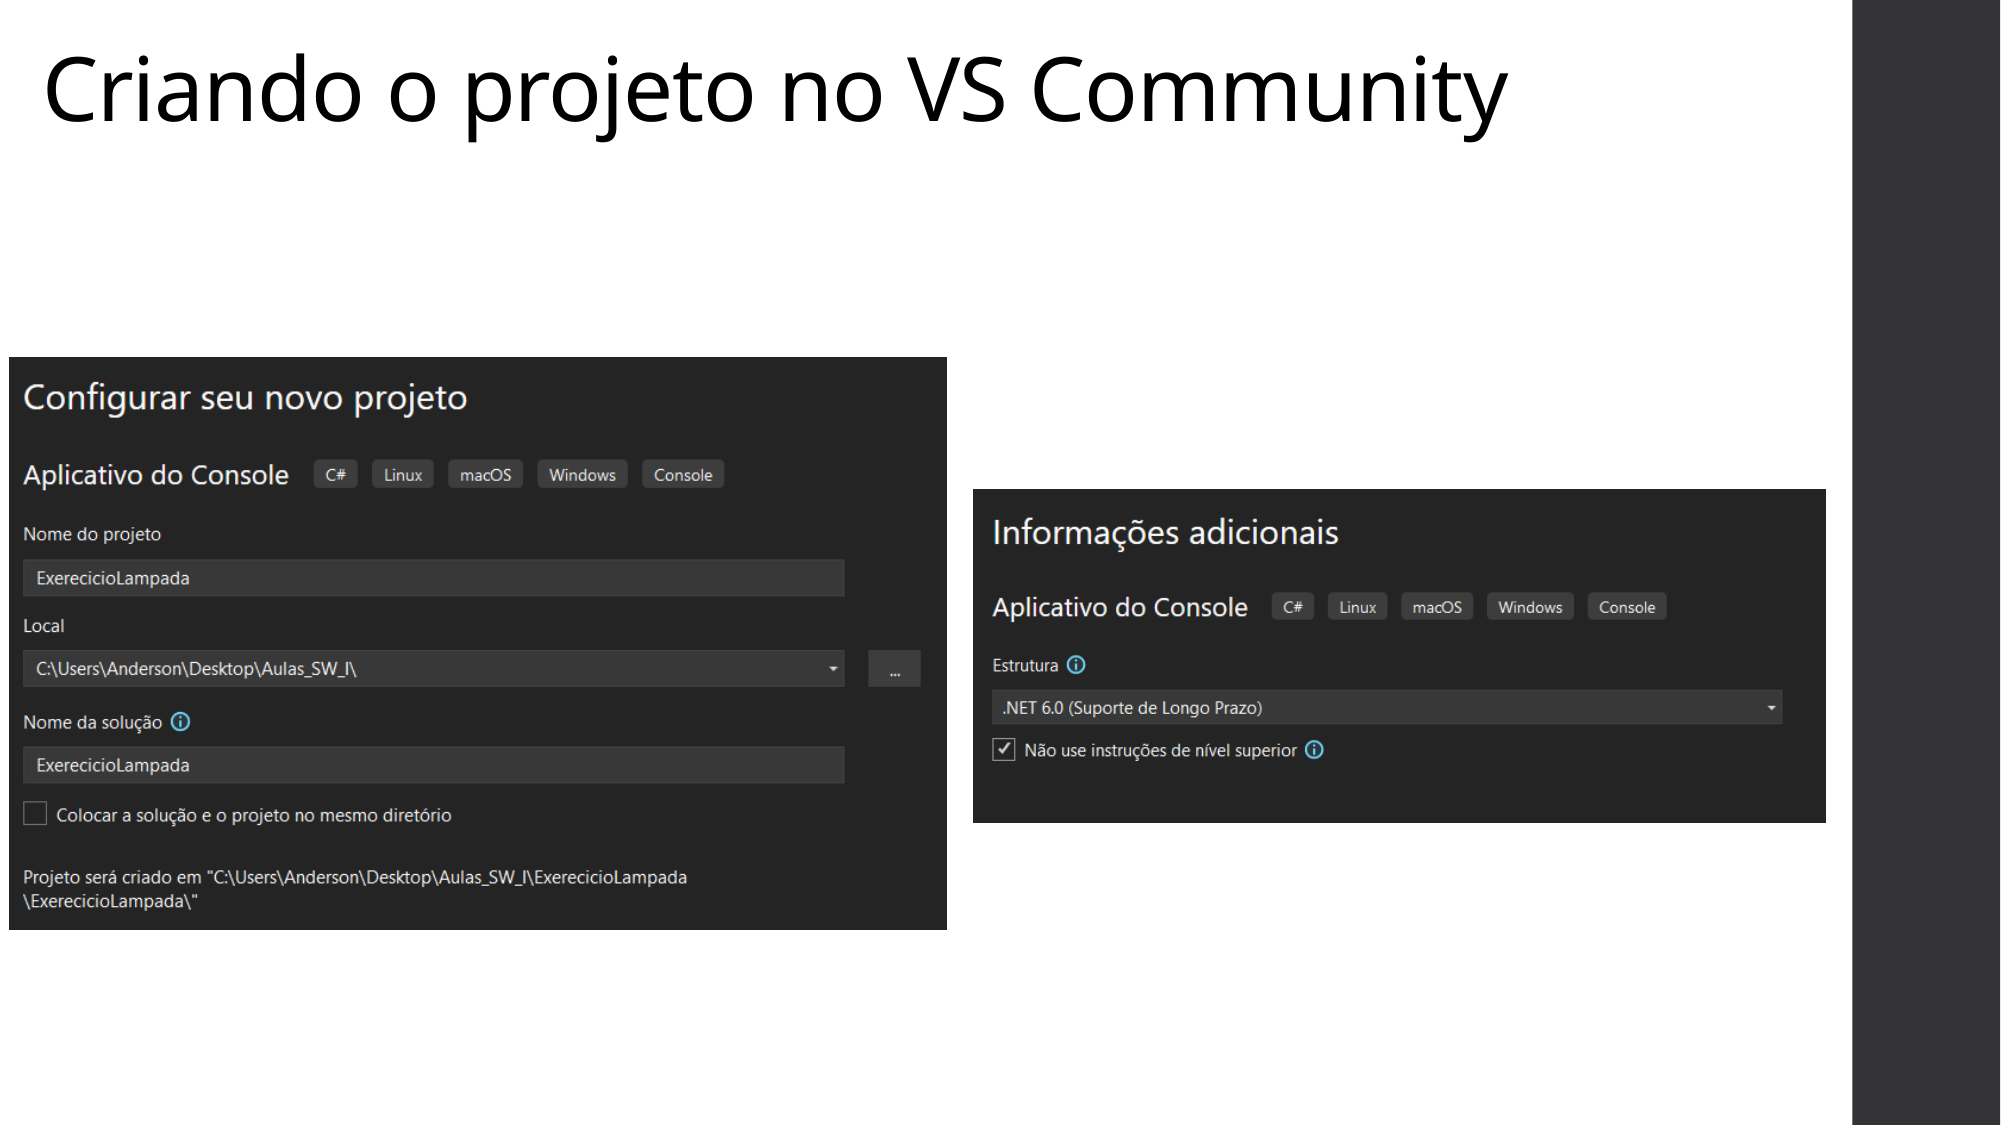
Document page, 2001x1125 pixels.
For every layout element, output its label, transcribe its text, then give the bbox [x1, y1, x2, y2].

picture [9, 357, 947, 930]
title Criando o projeto no VS Community [26, 37, 1825, 149]
picture [973, 489, 1826, 823]
